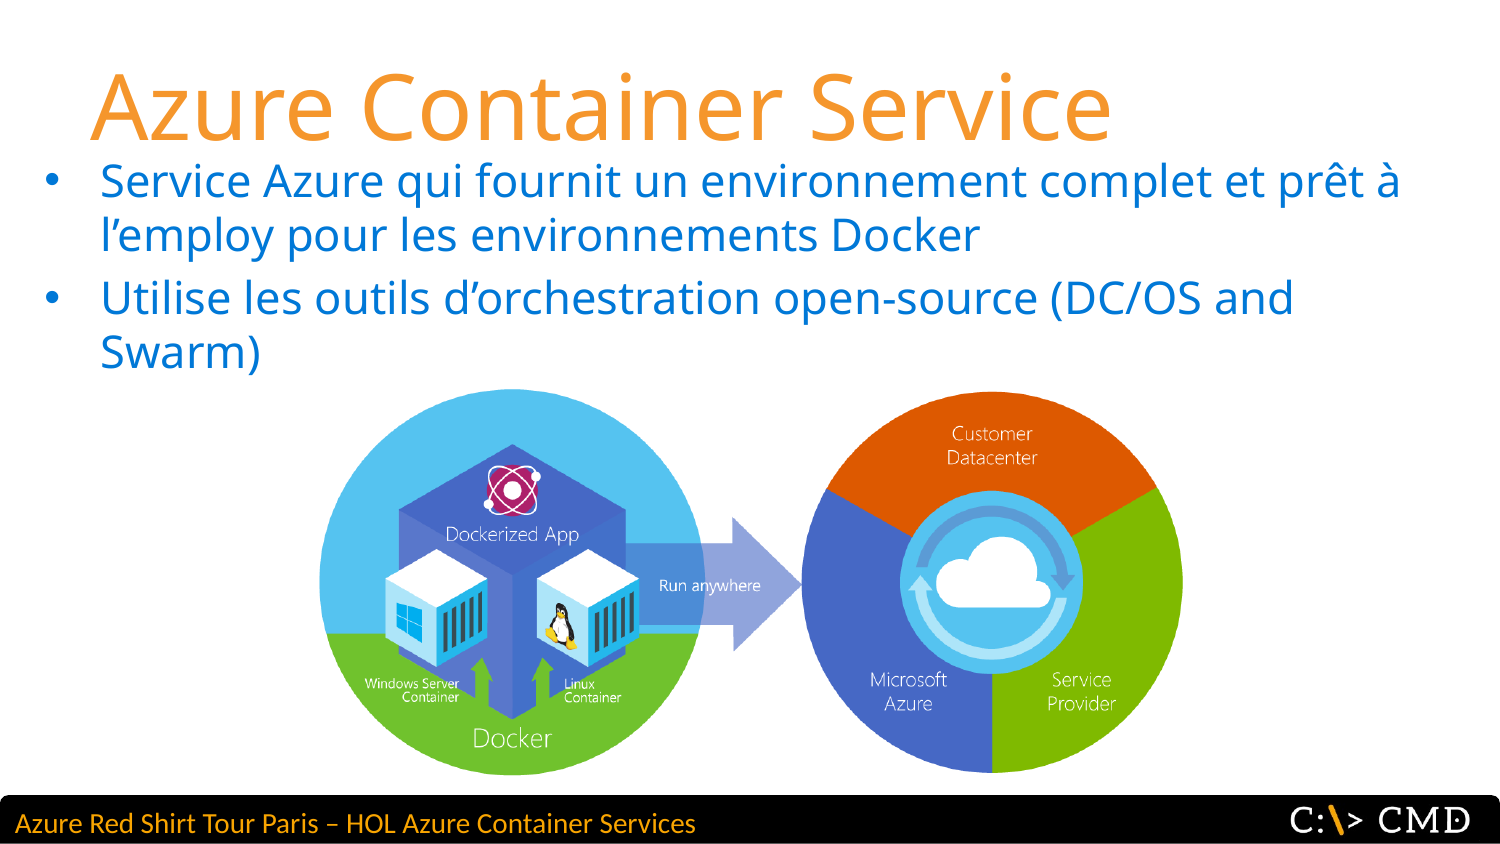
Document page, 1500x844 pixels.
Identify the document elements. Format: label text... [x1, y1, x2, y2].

picture [314, 386, 1186, 777]
title Azure Container Service [75, 33, 1294, 175]
list Service Azure qui fournit un environnement complet et prêt à l’employ pour les environnements Docker Utilise les outils d’orchestration open-source (DC/OS and Swarm) [33, 146, 1467, 507]
picture [1279, 803, 1475, 841]
